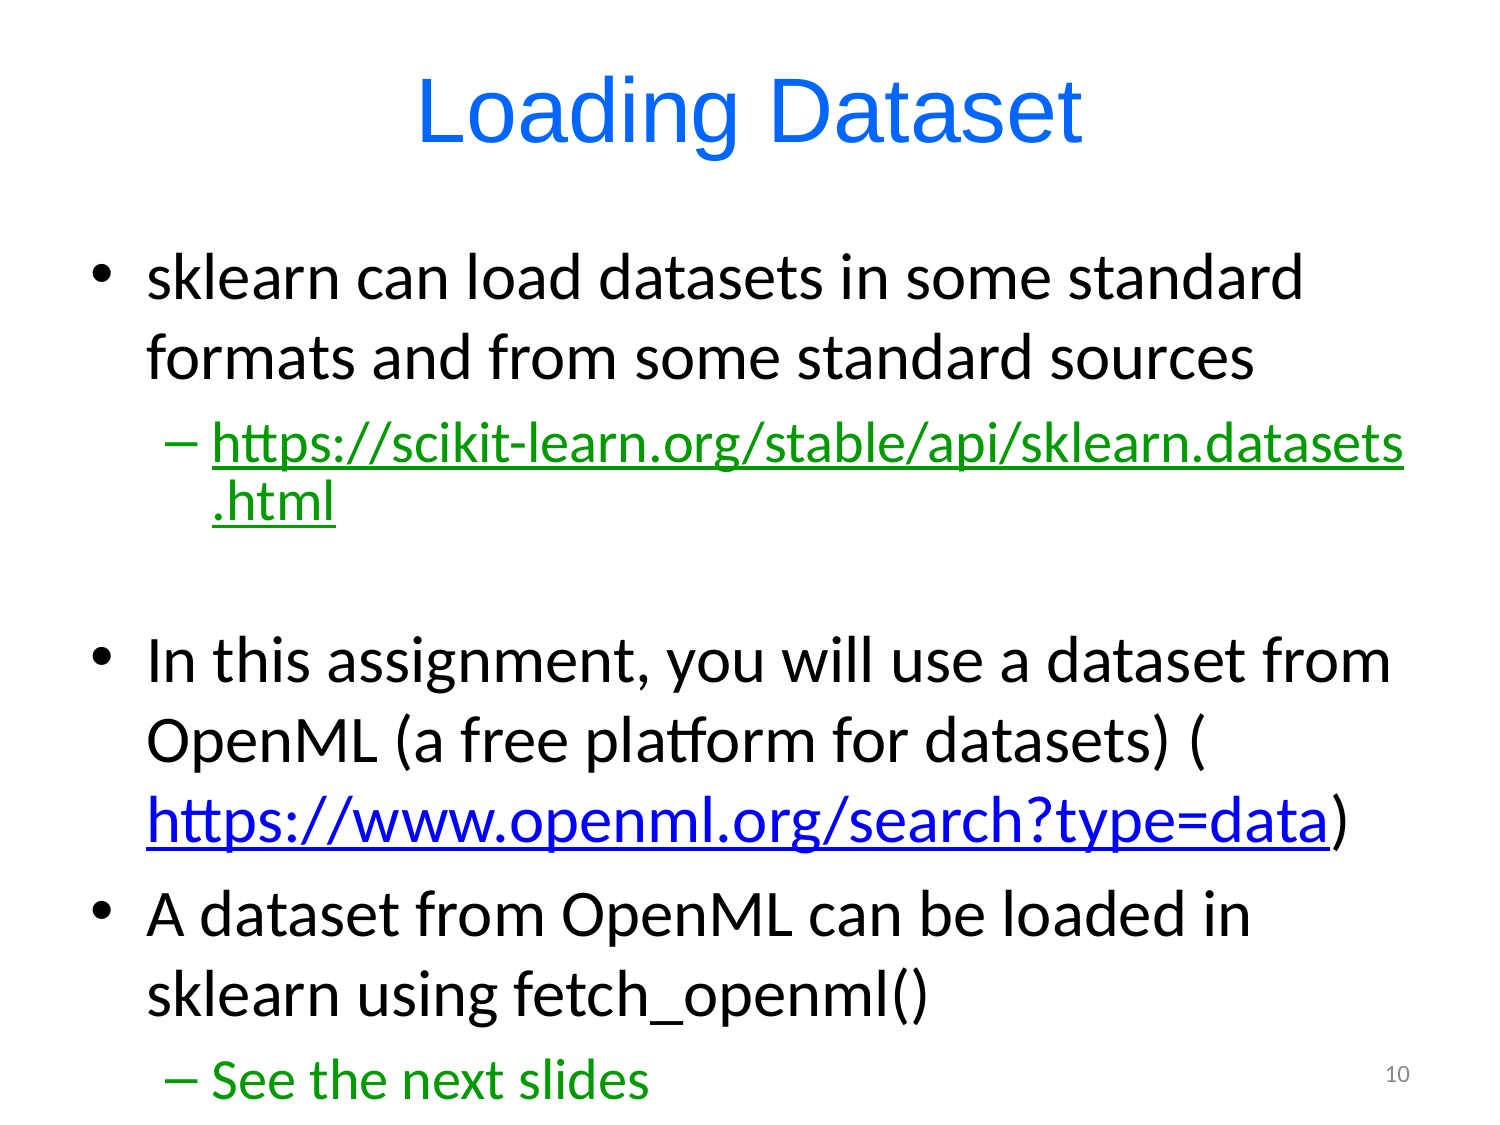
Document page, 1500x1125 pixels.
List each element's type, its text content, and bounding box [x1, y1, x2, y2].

slide_number 10 [1074, 1042, 1425, 1103]
list sklearn can load datasets in some standard formats and from some standard sources https://scikit-learn.org/stable/api/sklearn.datasets.html In this assignment, you will use a dataset from OpenML (a free platform for datasets) (https://www.openml.org/search?type=data) A dataset from OpenML can be loaded in sklearn using fetch_openml() See the next slides [75, 224, 1425, 1075]
title Loading Dataset [75, 12, 1425, 200]
